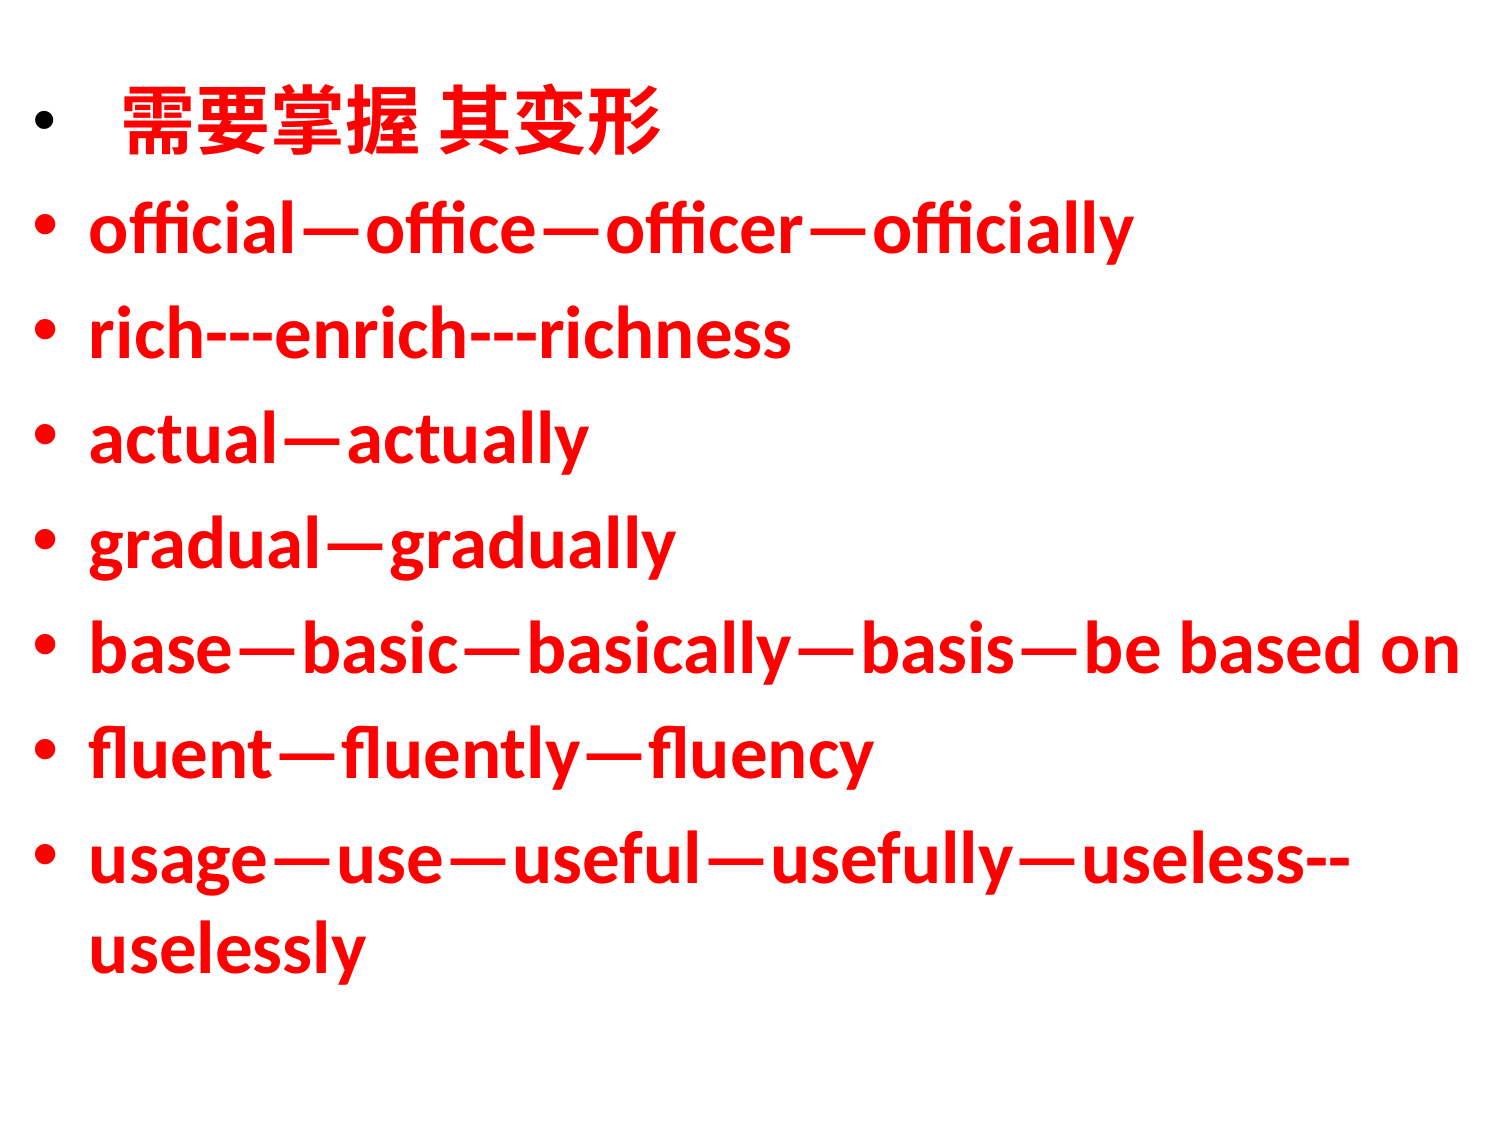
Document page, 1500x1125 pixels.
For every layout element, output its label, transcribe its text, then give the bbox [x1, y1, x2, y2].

list 需要掌握 其变形 official—office—officer—officially rich---enrich---richness actual—actually gradual—gradually base—basic—basically—basis—be based on fluent—fluently—fluency usage—use—useful—usefully—useless--uselessly [17, 66, 1483, 1083]
